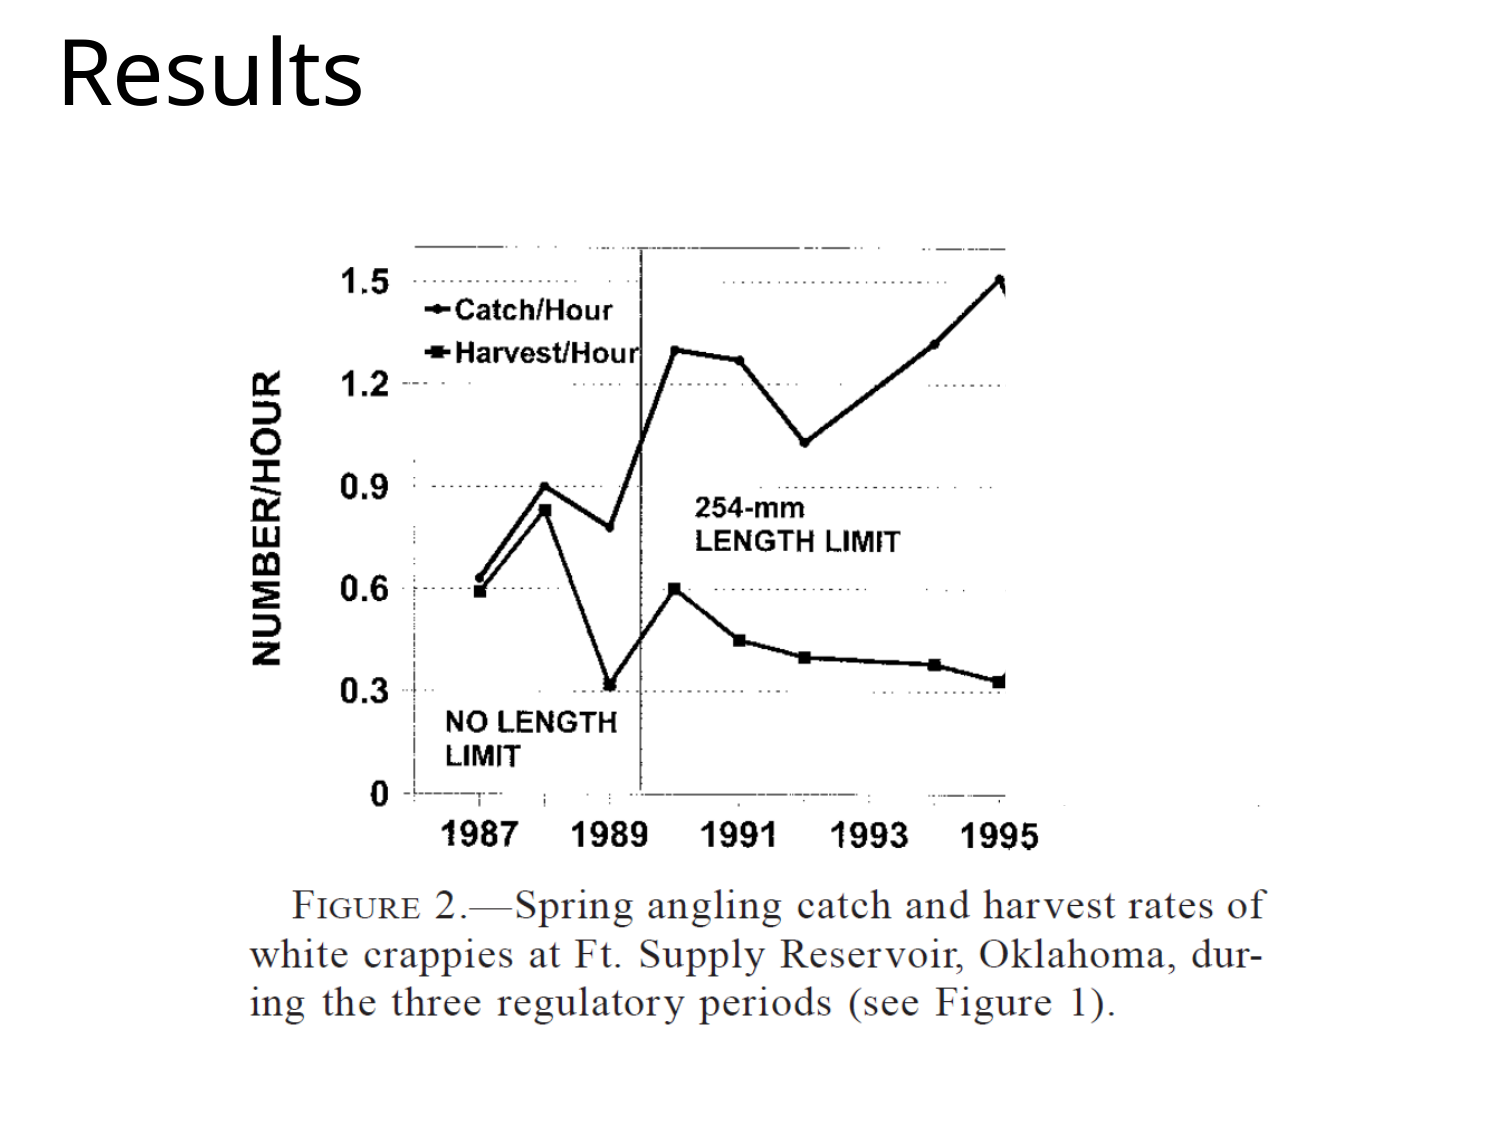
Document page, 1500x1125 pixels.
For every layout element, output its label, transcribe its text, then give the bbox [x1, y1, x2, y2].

picture [236, 228, 1287, 1029]
title Results [41, 17, 1482, 135]
